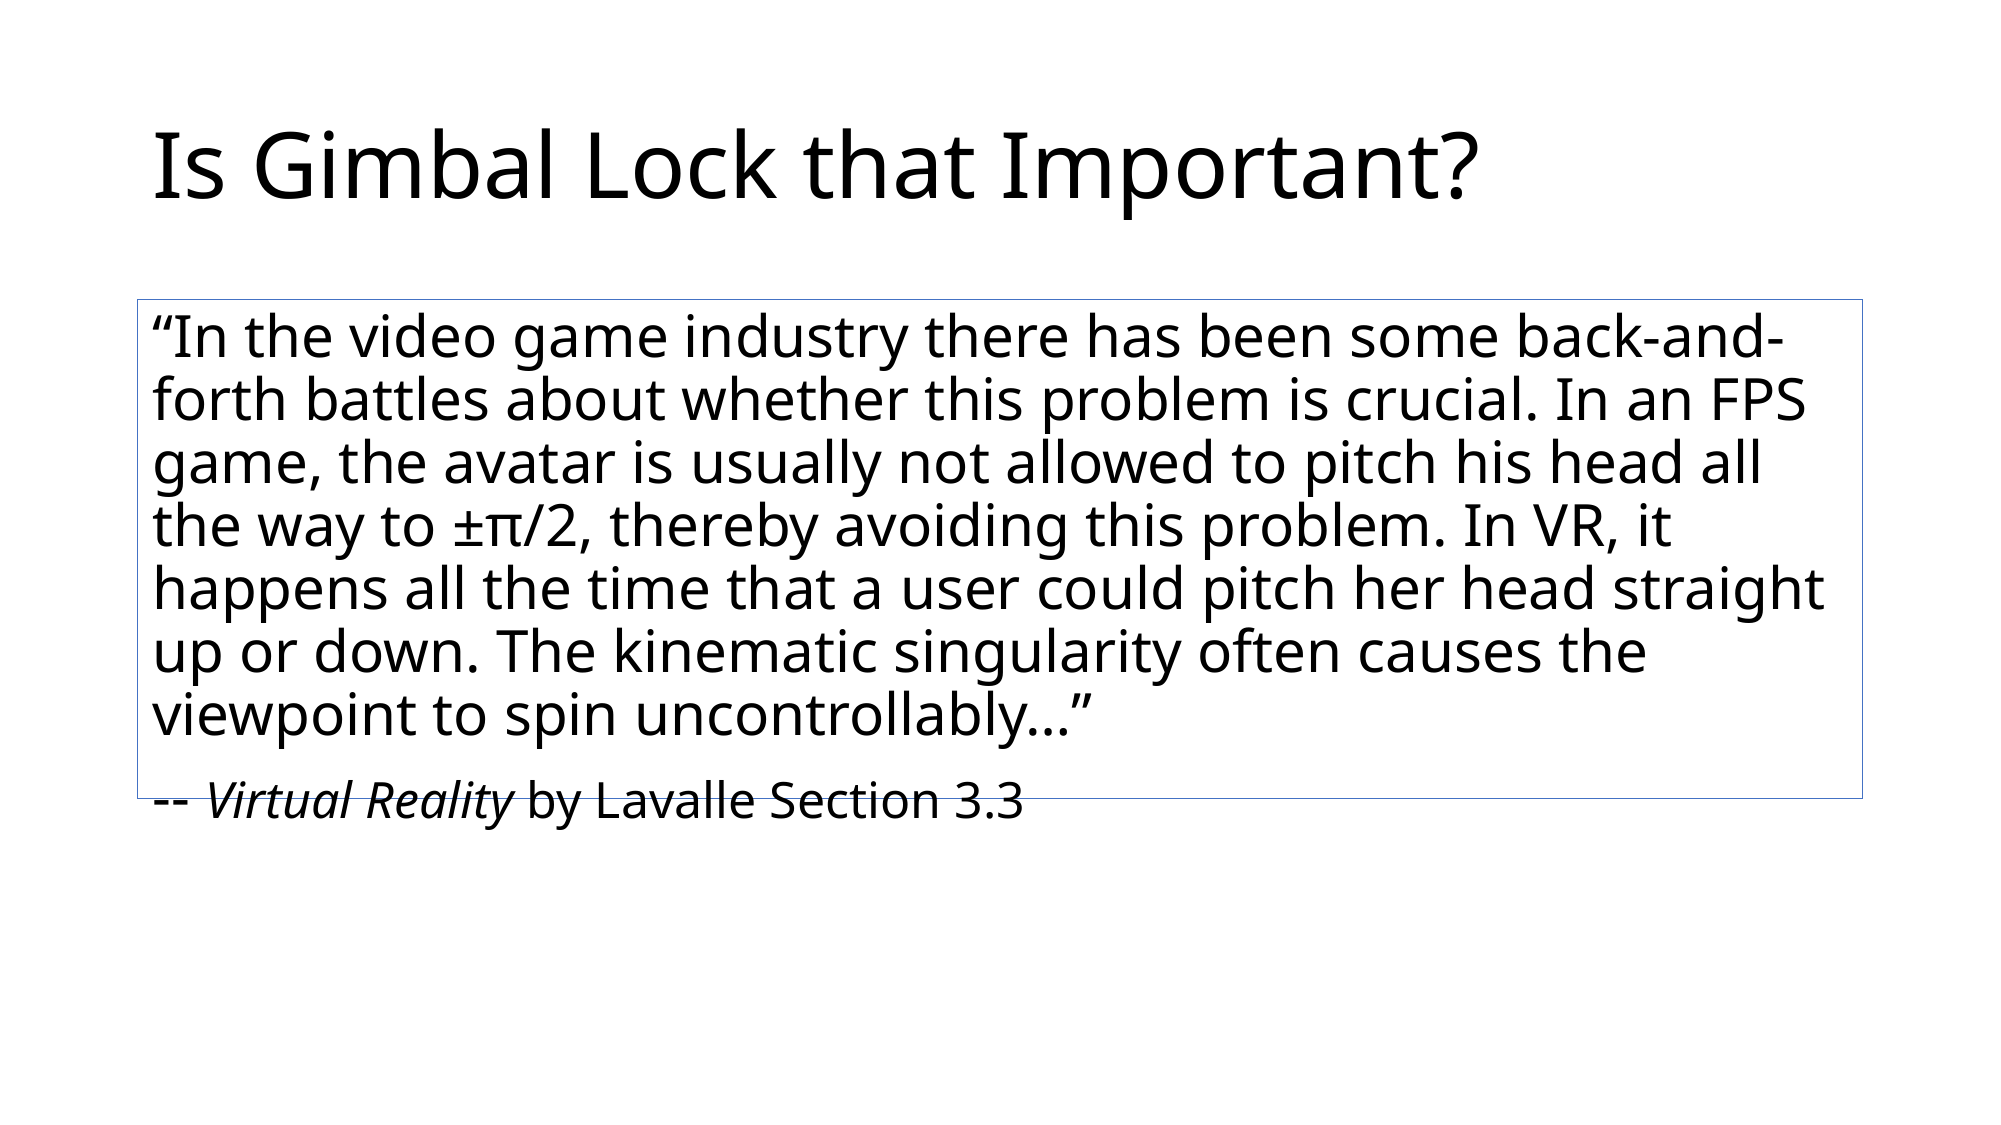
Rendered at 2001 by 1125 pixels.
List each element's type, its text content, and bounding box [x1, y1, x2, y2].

list “In the video game industry there has been some back-and-forth battles about whether this problem is crucial. In an FPS game, the avatar is usually not allowed to pitch his head all the way to ±π/2, thereby avoiding this problem. In VR, it happens all the time that a user could pitch her head straight up or down. The kinematic singularity often causes the viewpoint to spin uncontrollably…” -- Virtual Reality by Lavalle Section 3.3 [137, 299, 1863, 799]
title Is Gimbal Lock that Important? [137, 59, 1863, 278]
